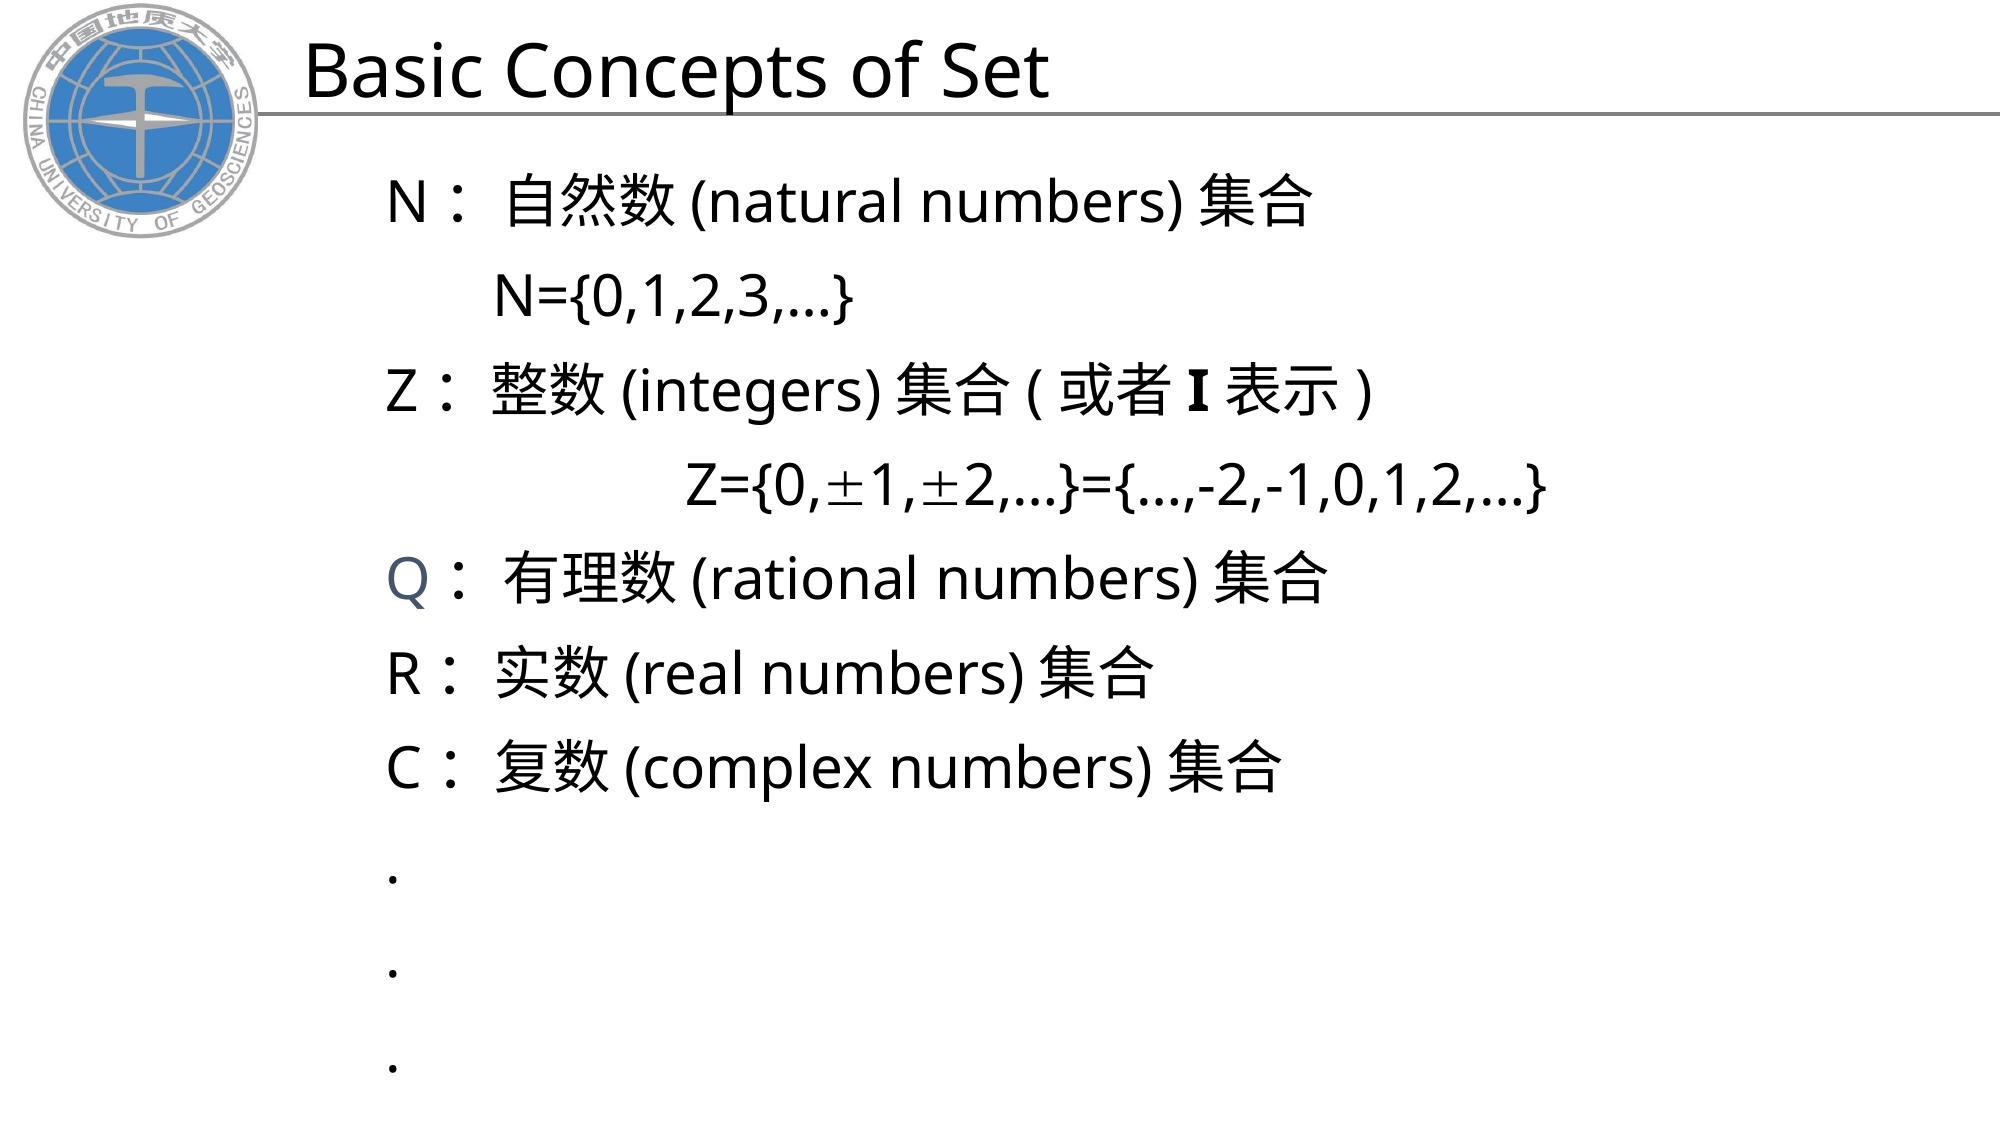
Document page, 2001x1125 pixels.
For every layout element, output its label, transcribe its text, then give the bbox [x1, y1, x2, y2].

text_box Basic Concepts of Set [287, 15, 1233, 120]
picture [21, 3, 258, 239]
text_box N：自然数(natural numbers)集合 N={0,1,2,3,…} Z：整数(integers)集合(或者I表示) Z={0,1,2,…}={…,-2,-1,0,1,2,…} Q：有理数(rational numbers)集合 R：实数(real numbers)集合 C：复数(complex numbers)集合 . . . [370, 131, 1726, 1091]
